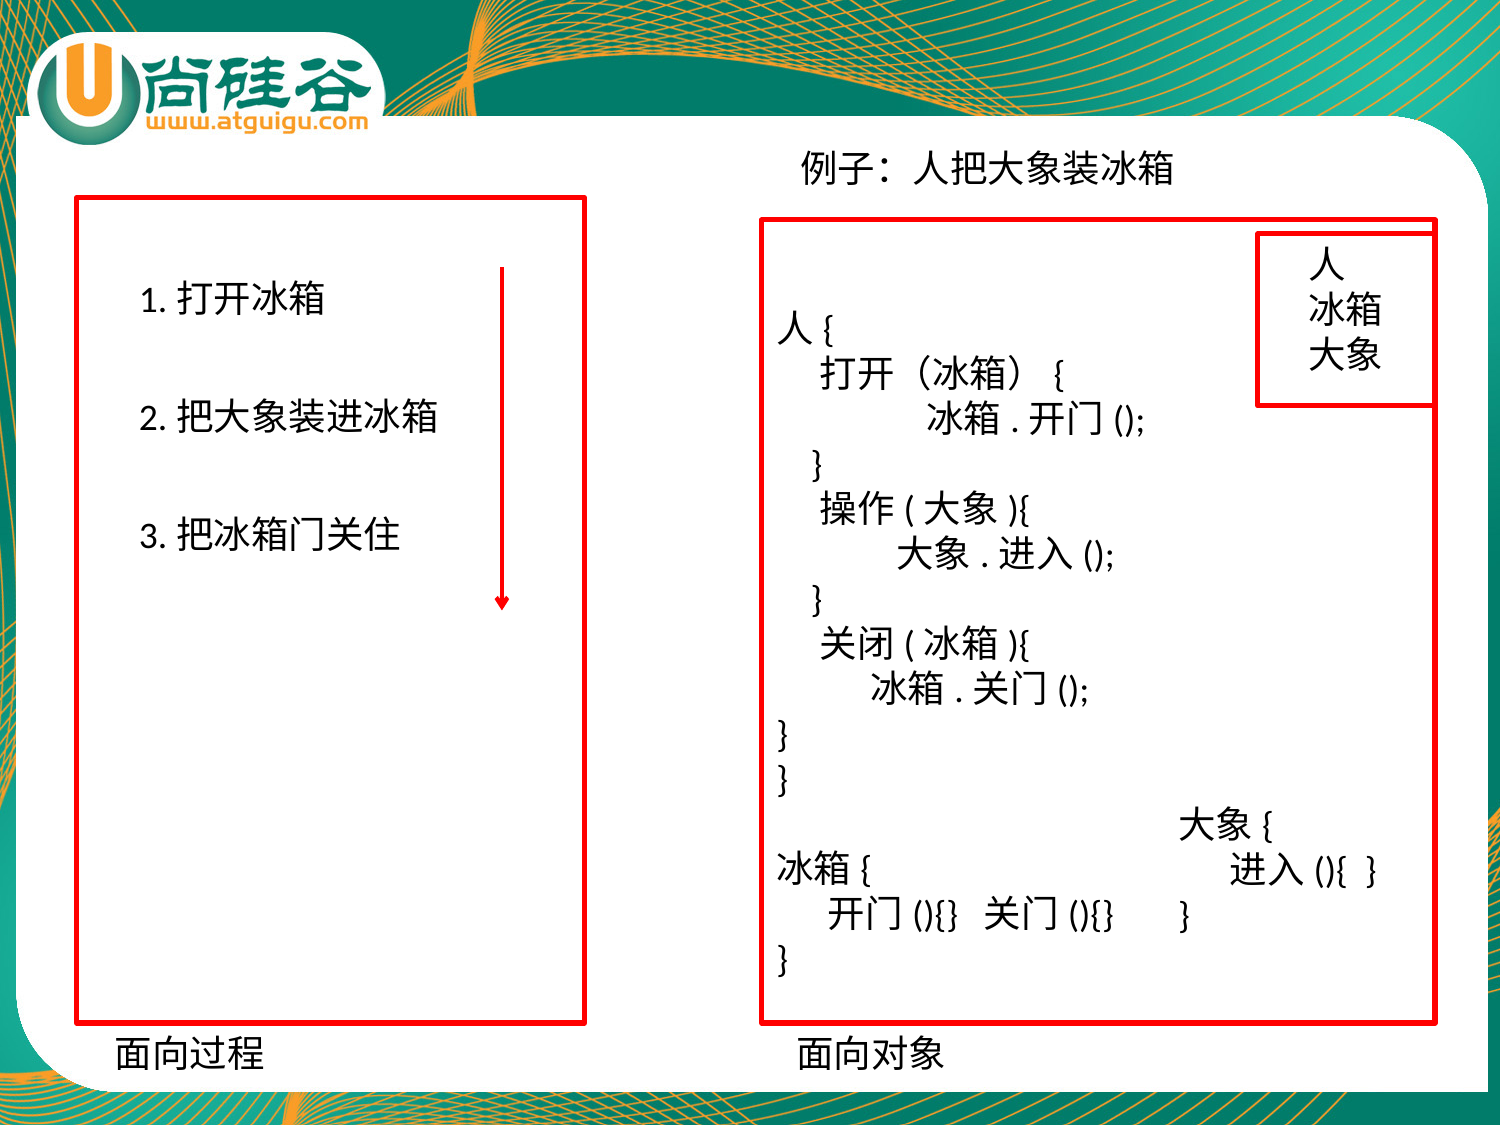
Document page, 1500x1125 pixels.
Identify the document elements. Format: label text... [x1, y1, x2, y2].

text_box 1.打开冰箱 [123, 267, 479, 327]
text_box [75, 196, 587, 1025]
text_box [760, 218, 1437, 1025]
text_box 3.把冰箱门关住 [123, 503, 455, 564]
text_box 例子：人把大象装冰箱 [785, 137, 1400, 197]
text_box 面向对象 [781, 1023, 1242, 1083]
picture [0, 0, 1500, 1125]
text_box 2.把大象装进冰箱 [507, 385, 514, 445]
text_box 大象{ 进入(){ } } [1163, 793, 1500, 944]
text_box 面向过程 [100, 1023, 585, 1083]
text_box 人 冰箱 大象 [1293, 233, 1435, 384]
text_box 2.把大象装进冰箱 [123, 385, 497, 445]
text_box [1256, 232, 1437, 408]
text_box 人{ 打开（冰箱）{ 冰箱.开门(); } 操作(大象){ 大象.进入(); } 关闭(冰箱){ 冰箱.关门(); } } 冰箱{ 开门(){} 关门(){} } [761, 297, 1378, 988]
